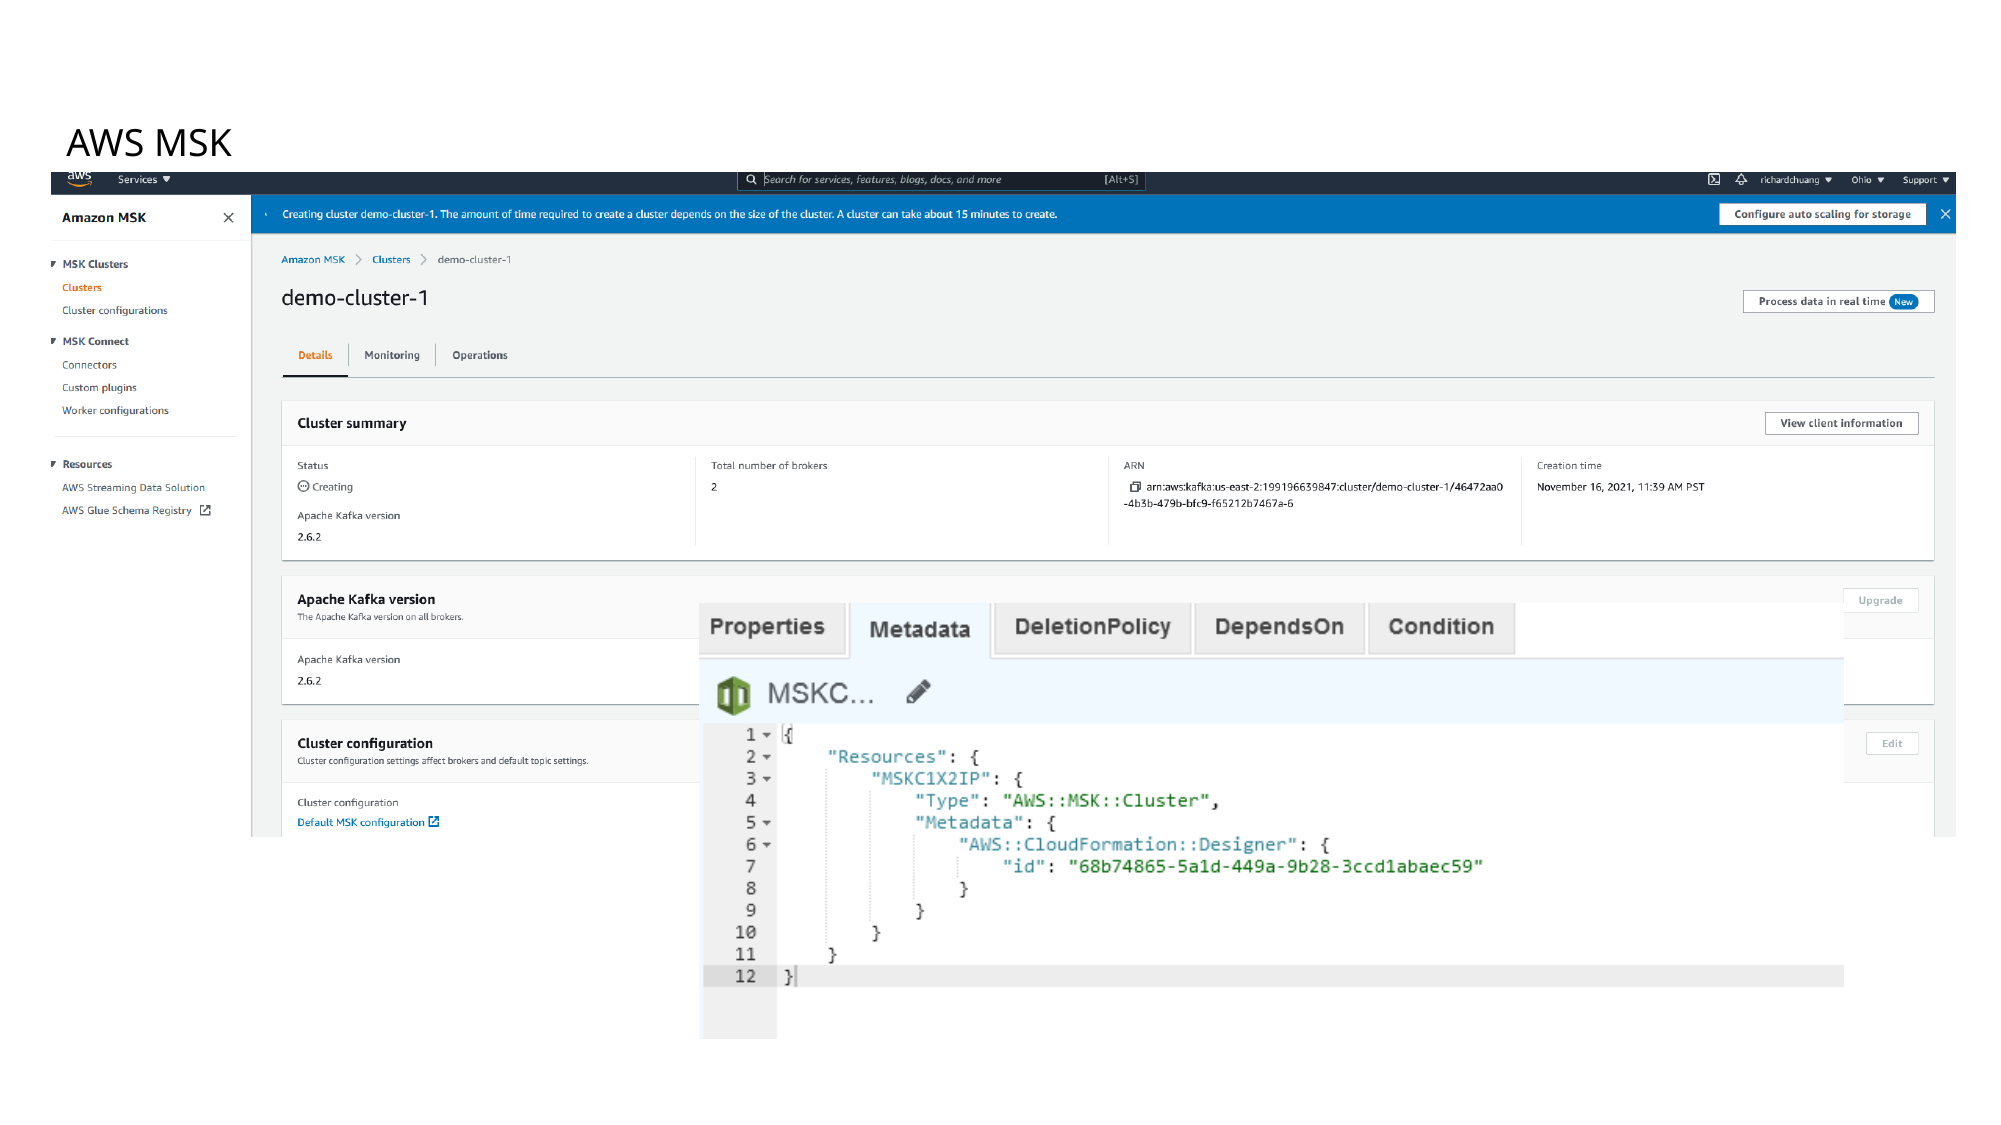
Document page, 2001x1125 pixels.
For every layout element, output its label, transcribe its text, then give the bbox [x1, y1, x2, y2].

picture [51, 172, 1956, 1039]
title AWS MSK [51, 105, 1194, 172]
